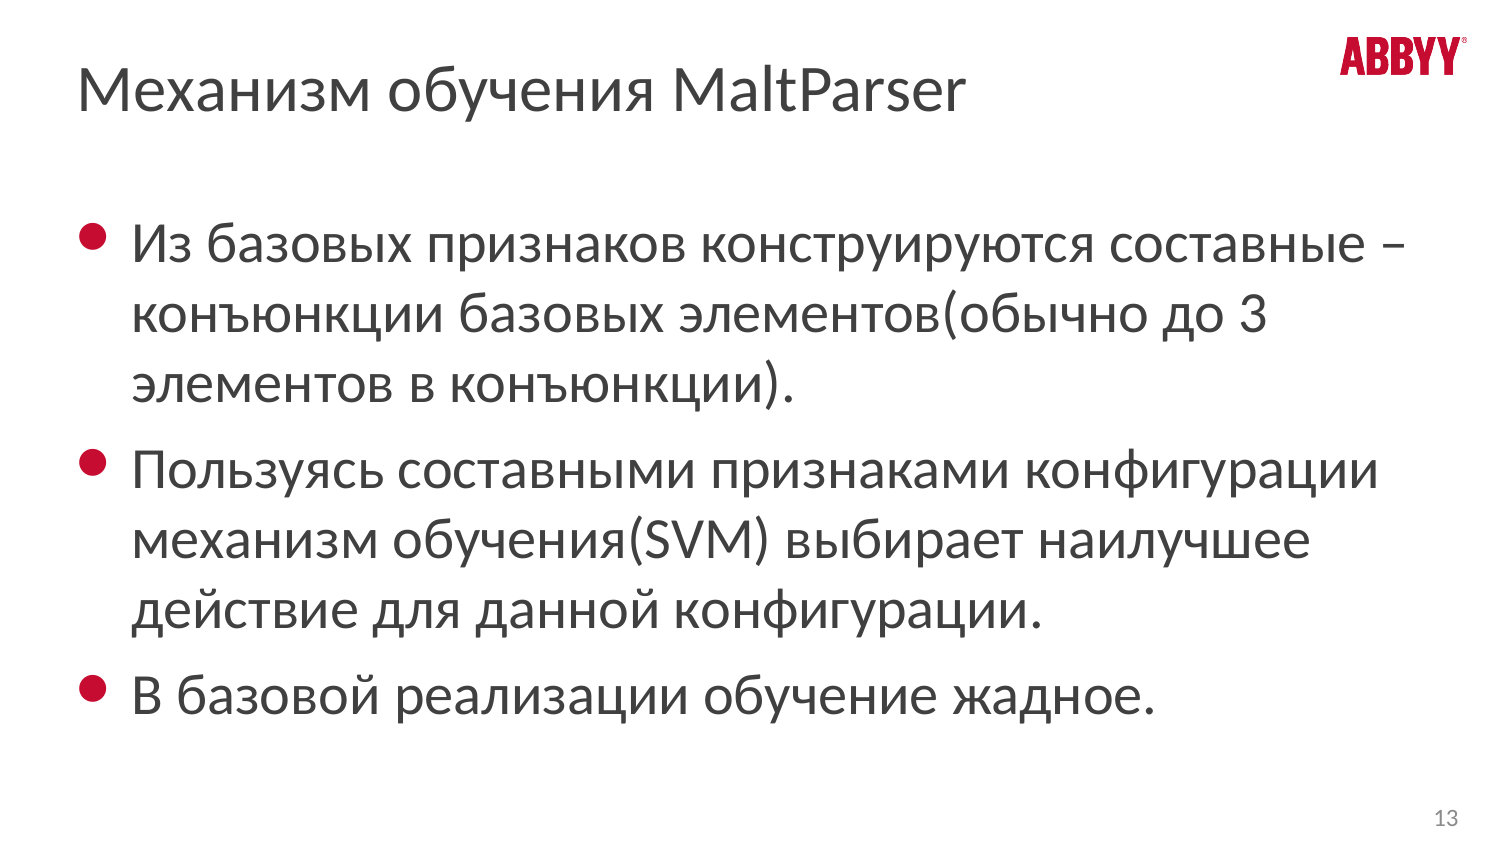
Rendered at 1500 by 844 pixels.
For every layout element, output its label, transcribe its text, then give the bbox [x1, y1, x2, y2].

title Механизм обучения MaltParser [76, 45, 1296, 192]
list Из базовых признаков конструируются составные – конъюнкции базовых элементов(обычно до 3 элементов в конъюнкции). Пользуясь составными признаками конфигурации механизм обучения(SVM) выбирает наилучшее действие для данной конфигурации. В базовой реализации обучение жадное. [75, 196, 1424, 794]
slide_number 13 [1175, 793, 1459, 830]
picture [1340, 37, 1467, 75]
